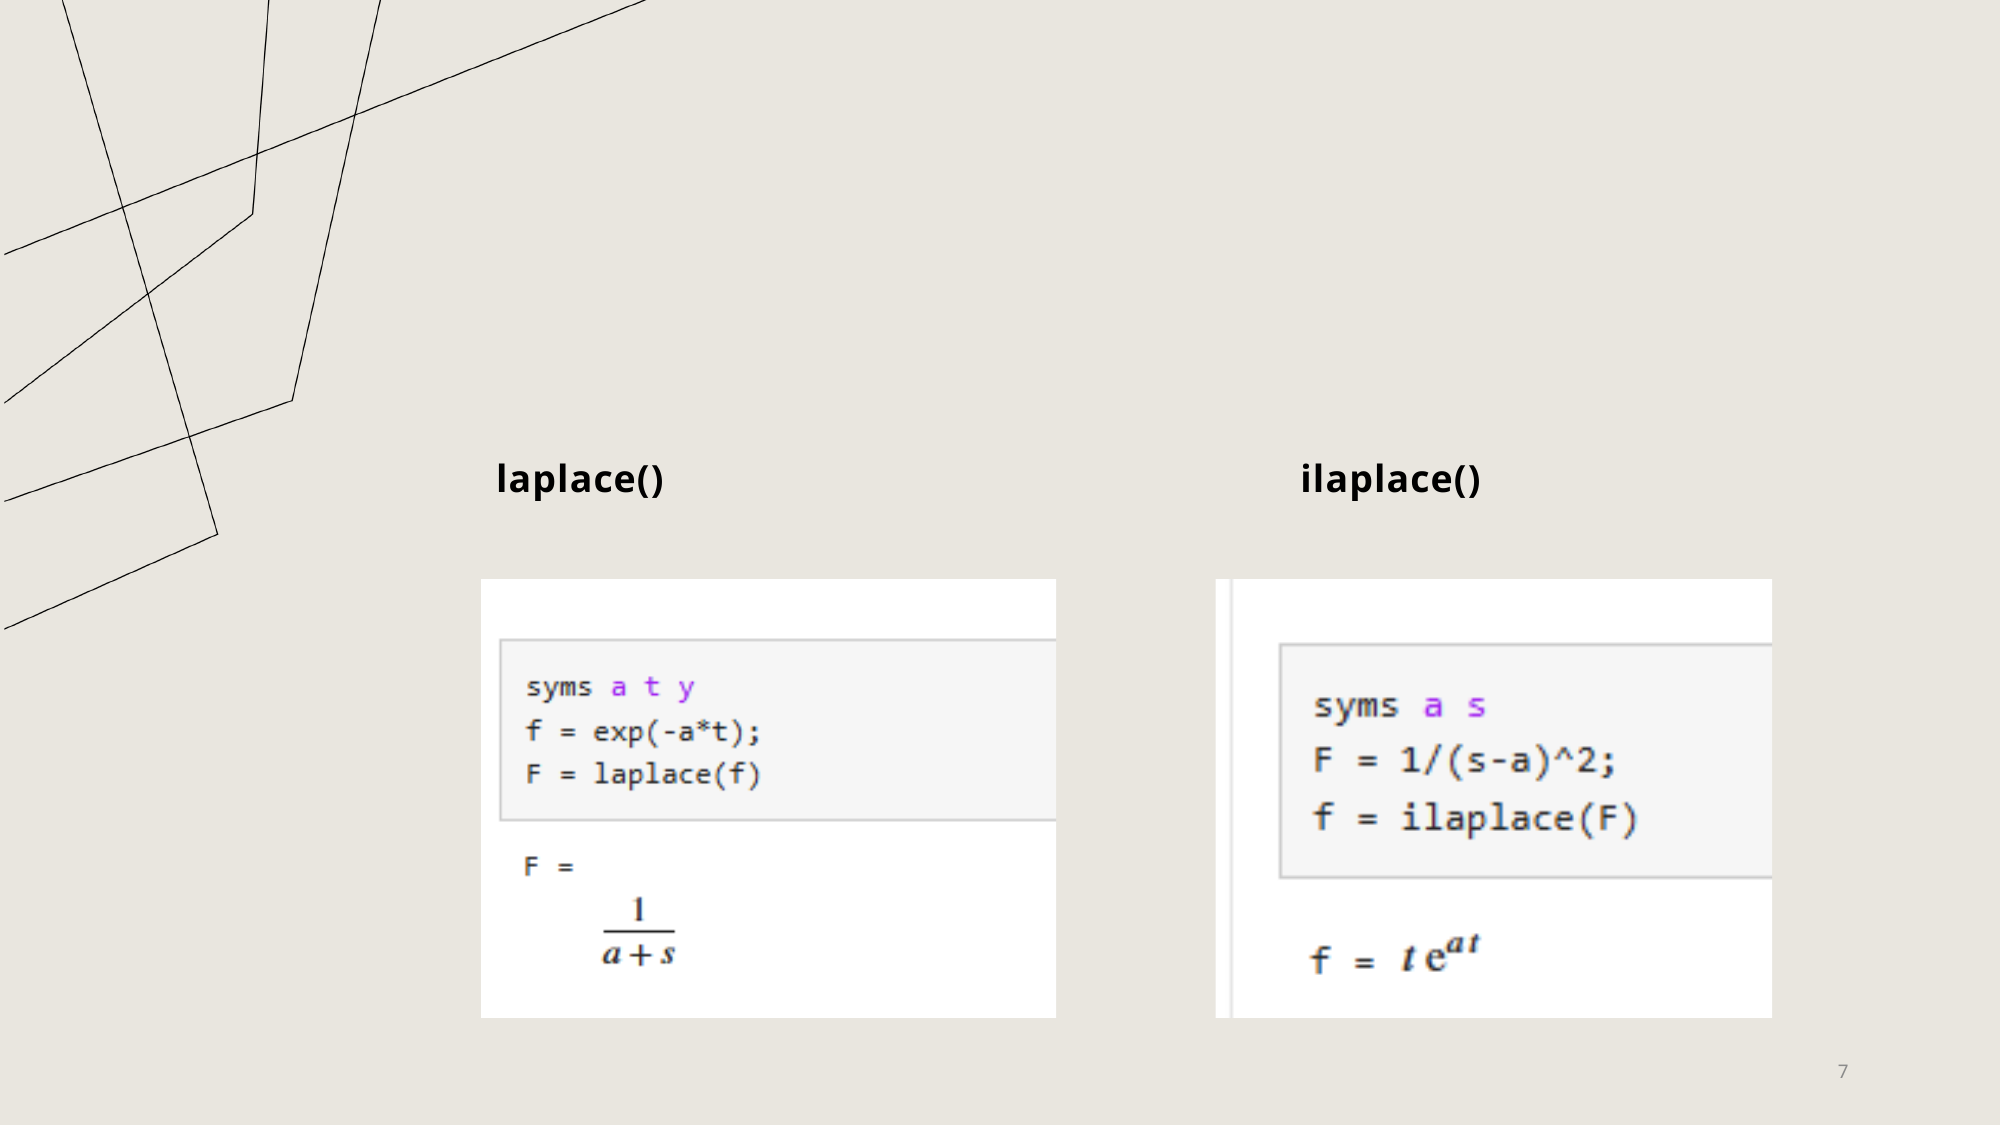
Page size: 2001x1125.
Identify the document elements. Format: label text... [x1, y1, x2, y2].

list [481, 579, 1057, 1018]
slide_number 7 [1701, 1042, 1864, 1103]
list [1215, 579, 1773, 1018]
list laplace() ilaplace() [481, 452, 1773, 529]
picture [4, 0, 676, 642]
